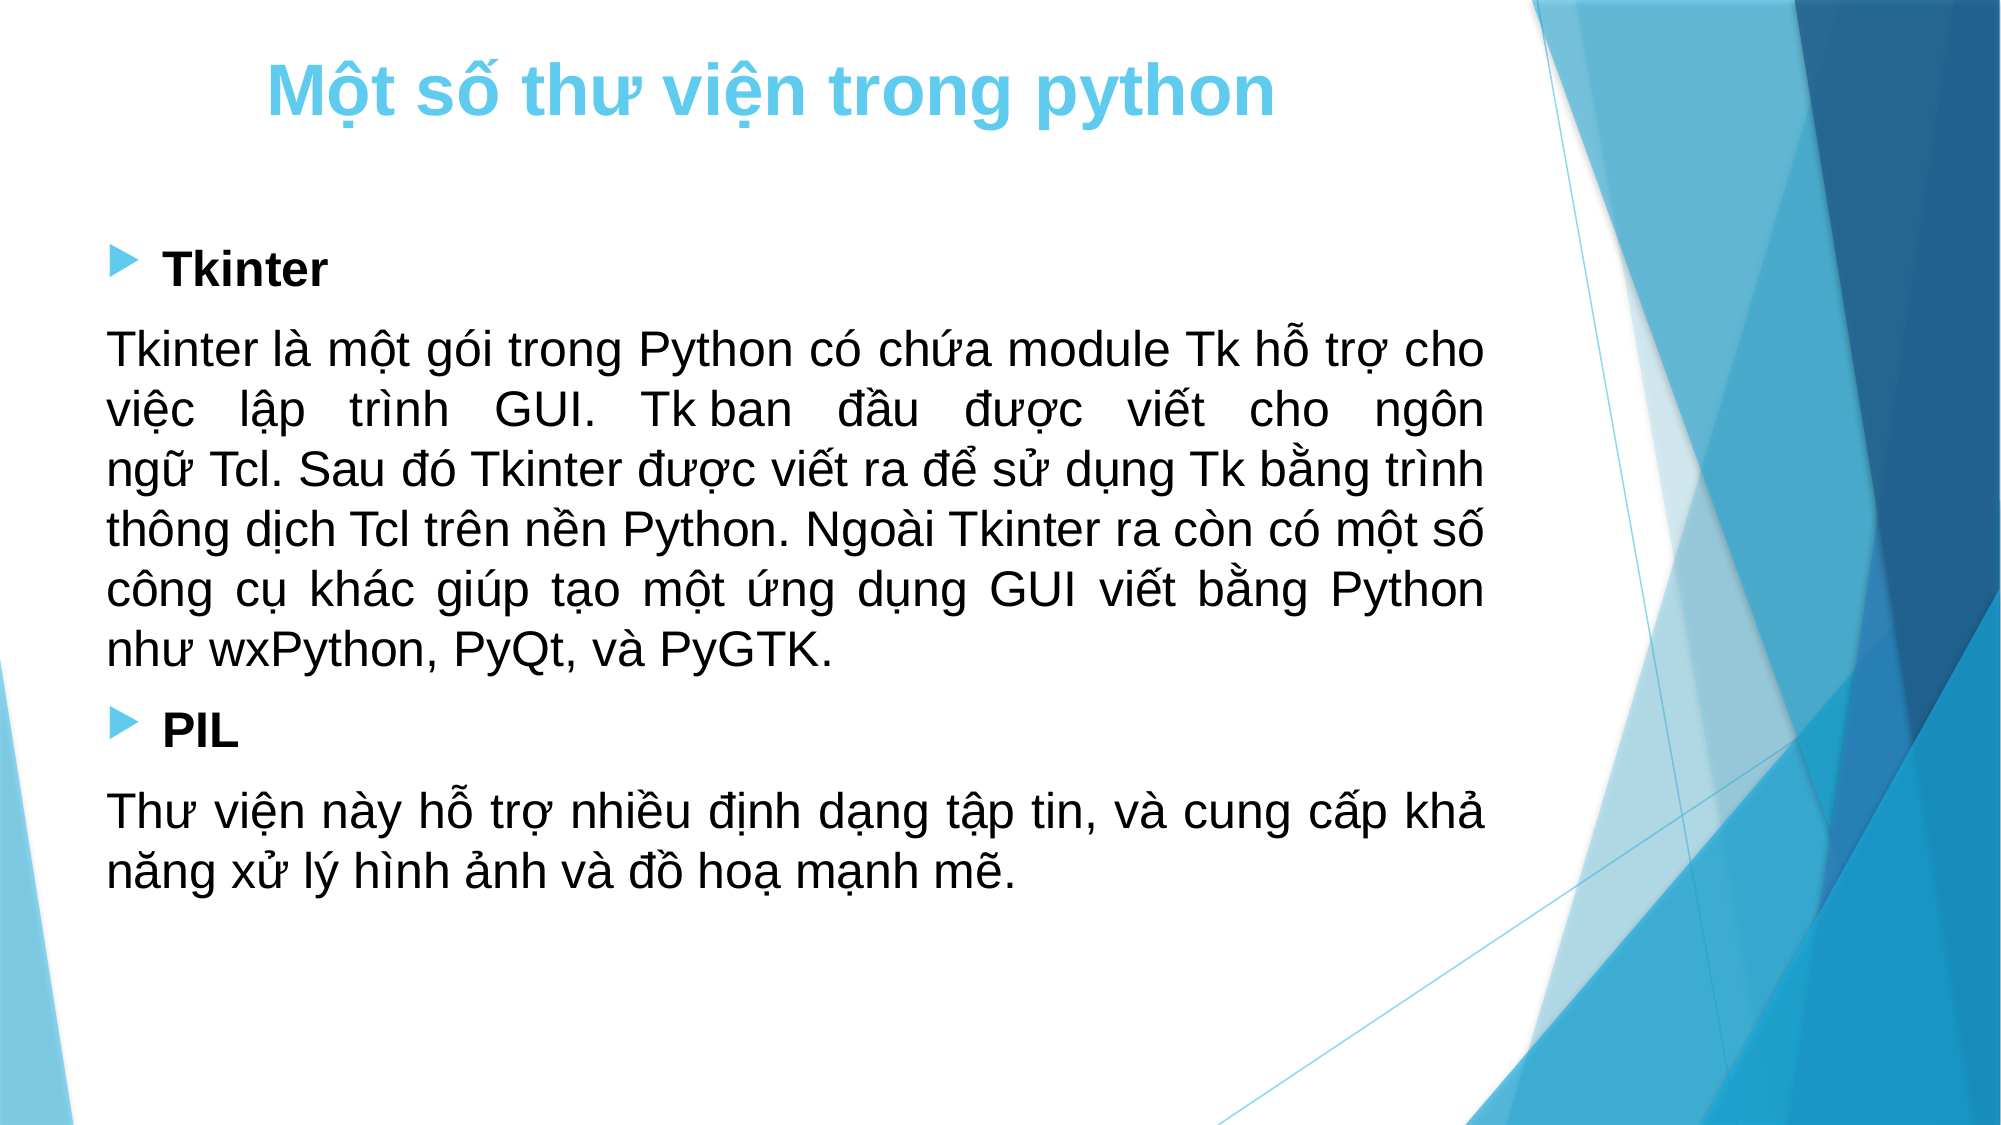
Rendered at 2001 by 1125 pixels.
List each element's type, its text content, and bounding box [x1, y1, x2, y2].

list Tkinter Tkinter là một gói trong Python có chứa module Tk hỗ trợ cho việc lập trình GUI. Tk ban đầu được viết cho ngôn ngữ Tcl. Sau đó Tkinter được viết ra để sử dụng Tk bằng trình thông dịch Tcl trên nền Python. Ngoài Tkinter ra còn có một số công cụ khác giúp tạo một ứng dụng GUI viết bằng Python như wxPython, PyQt, và PyGTK. PIL Thư viện này hỗ trợ nhiều định dạng tập tin, và cung cấp khả năng xử lý hình ảnh và đồ hoạ mạnh mẽ. [91, 228, 1502, 942]
title Một số thư viện trong python [67, 34, 1478, 252]
